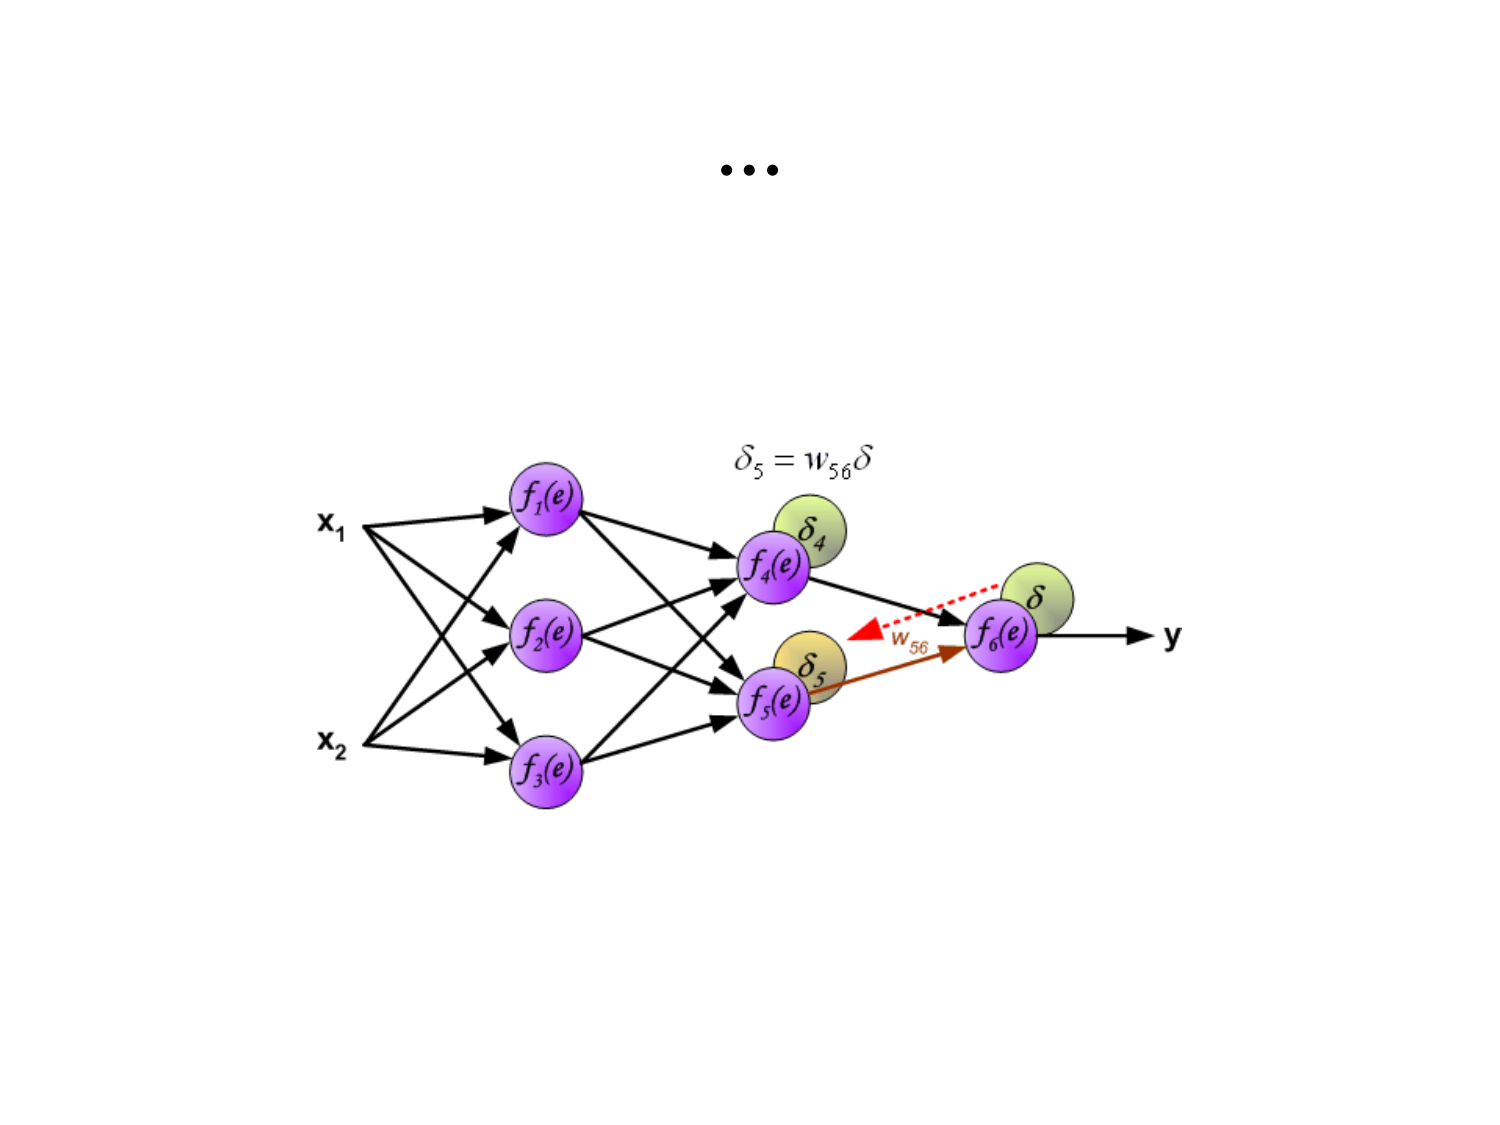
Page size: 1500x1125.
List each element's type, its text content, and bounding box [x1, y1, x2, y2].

title … [75, 45, 1425, 233]
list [317, 431, 1183, 837]
